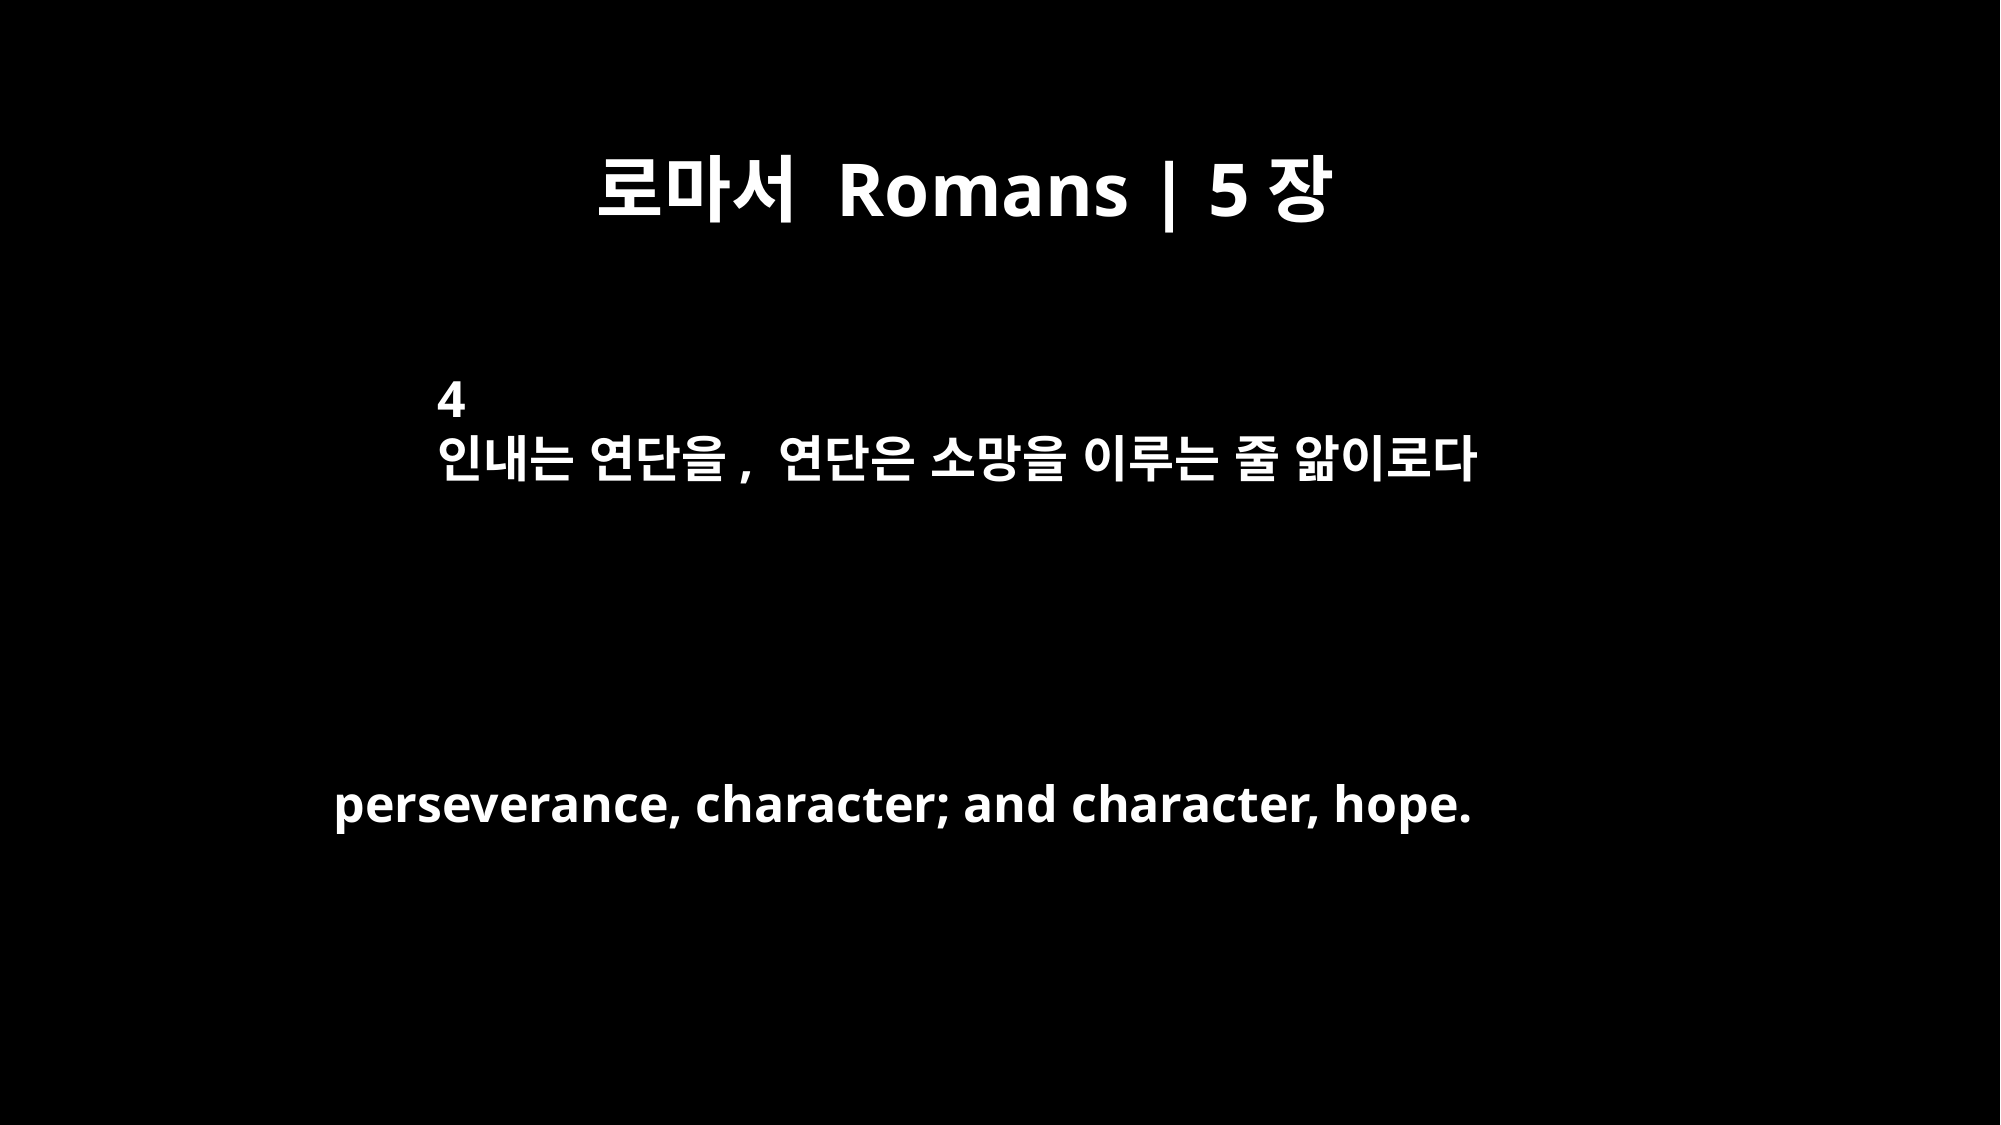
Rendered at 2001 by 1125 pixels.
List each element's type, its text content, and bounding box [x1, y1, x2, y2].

text_box 로마서 Romans | 5장 [582, 136, 1350, 239]
text_box perseverance, character; and character, hope. [318, 764, 1489, 840]
text_box 4 인내는 연단을, 연단은 소망을 이루는 줄 앎이로다 [423, 359, 1494, 495]
